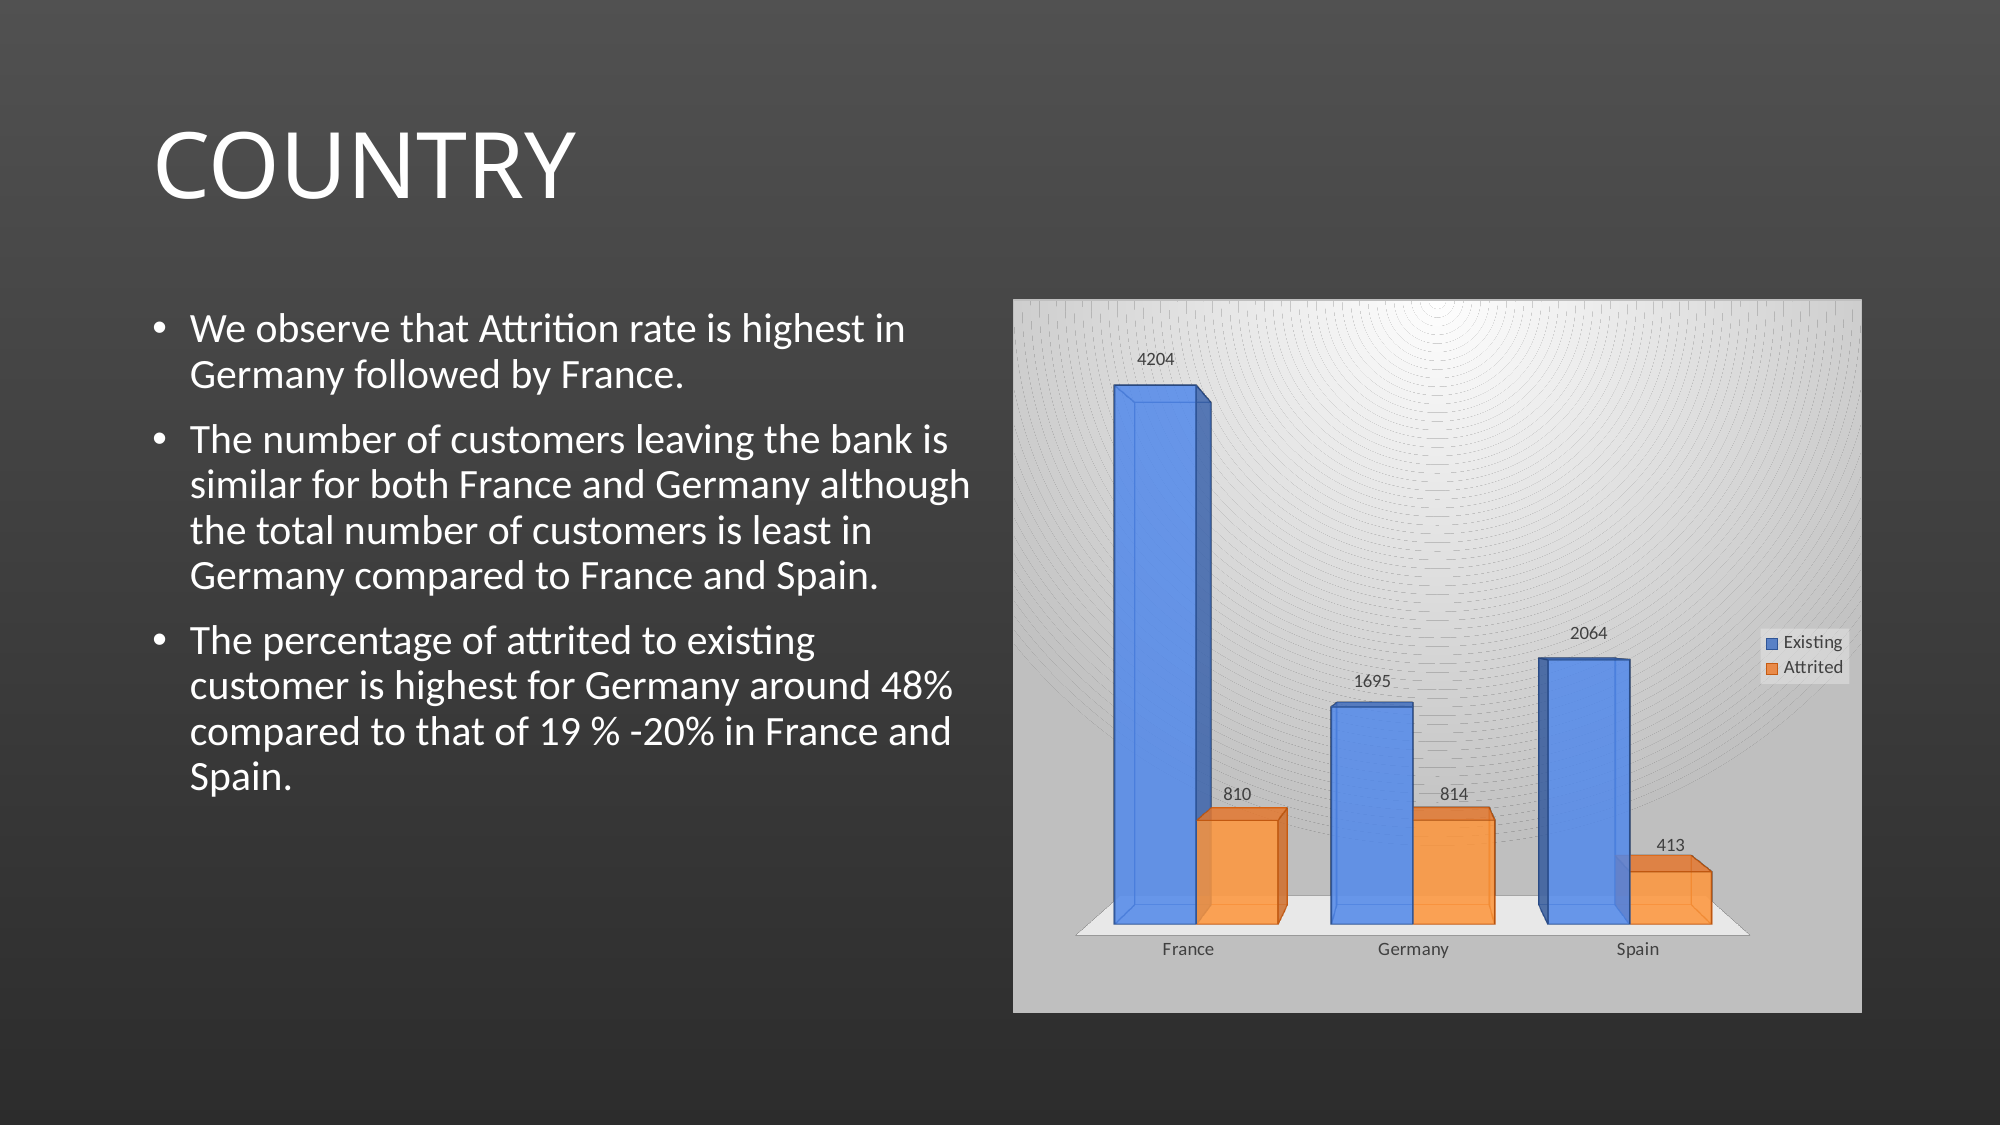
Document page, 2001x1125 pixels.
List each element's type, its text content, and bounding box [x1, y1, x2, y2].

title COUNTRY [137, 59, 1863, 278]
list We observe that Attrition rate is highest in Germany followed by France. The number of customers leaving the bank is similar for both France and Germany although the total number of customers is least in Germany compared to France and Spain. The percentage of attrited to existing customer is highest for Germany around 48% compared to that of 19 % -20% in France and Spain. [137, 299, 988, 1014]
chart [1012, 299, 1863, 1014]
